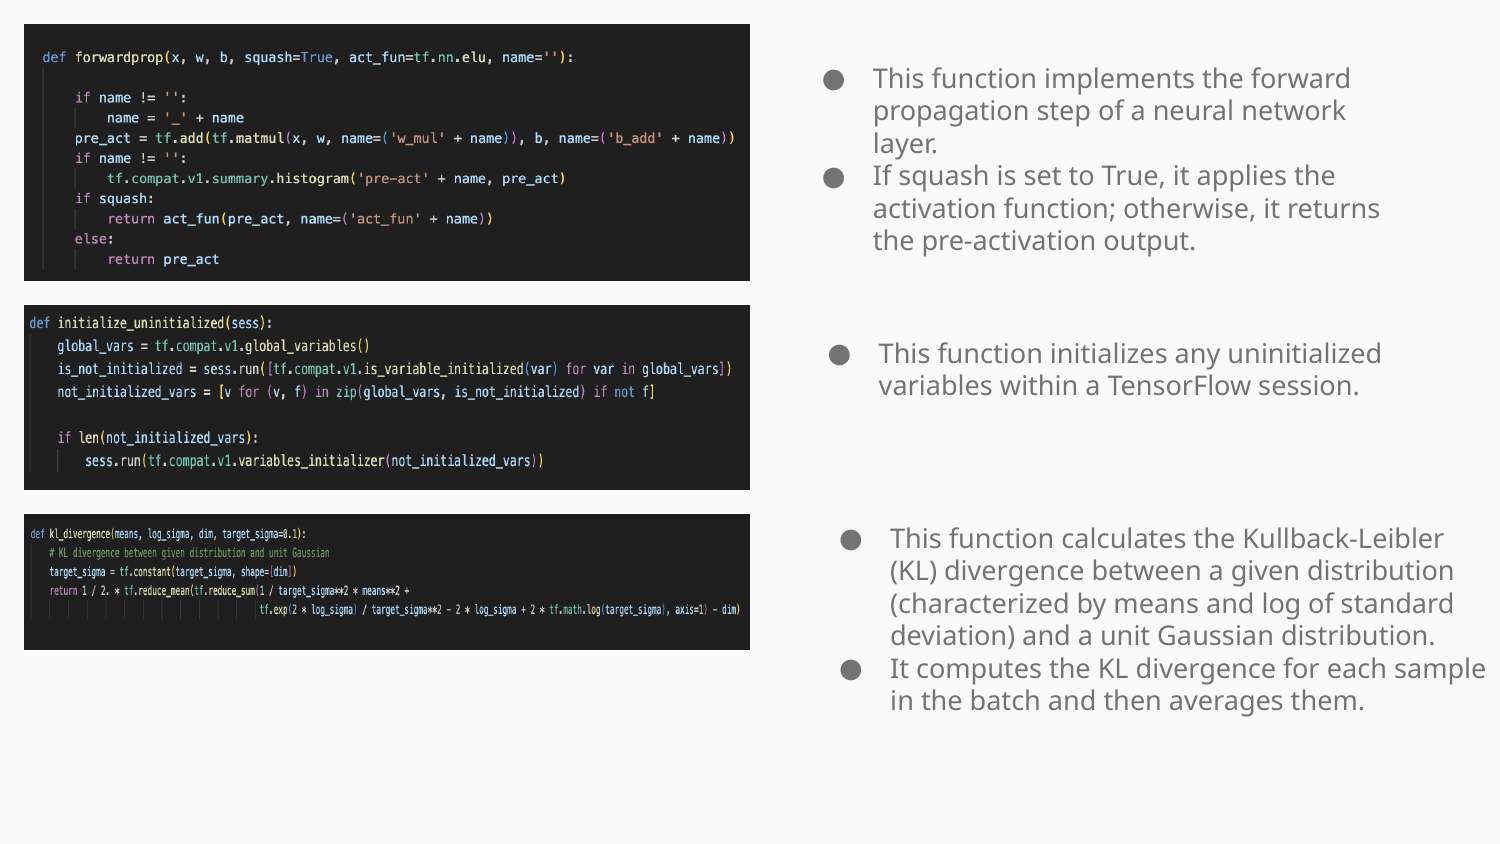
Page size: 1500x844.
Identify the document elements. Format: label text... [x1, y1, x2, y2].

picture [24, 305, 751, 491]
text_box This function calculates the Kullback-Leibler (KL) divergence between a given distribution (characterized by means and log of standard deviation) and a unit Gaussian distribution. It computes the KL divergence for each sample in the batch and then averages them. [800, 506, 1500, 698]
picture [24, 514, 751, 650]
text_box This function implements the forward propagation step of a neural network layer. If squash is set to True, it applies the activation function; otherwise, it returns the pre-activation output. [782, 46, 1428, 202]
text_box This function initializes any uninitialized variables within a TensorFlow session. [788, 321, 1412, 490]
picture [24, 24, 751, 281]
